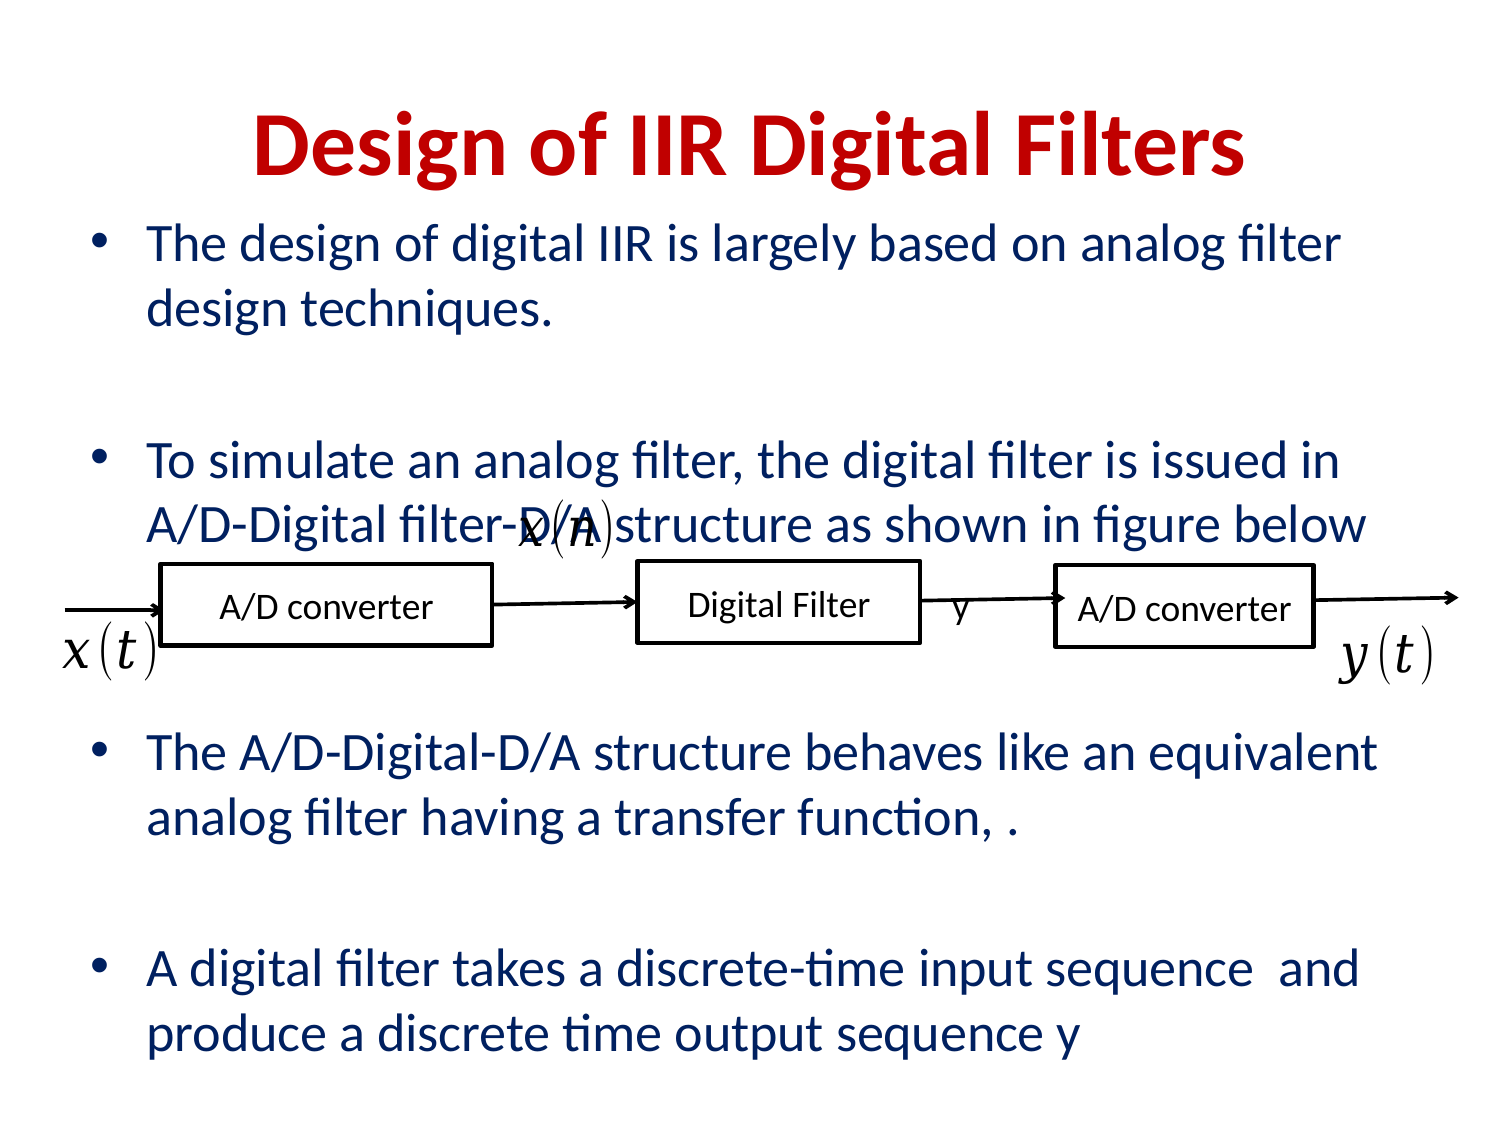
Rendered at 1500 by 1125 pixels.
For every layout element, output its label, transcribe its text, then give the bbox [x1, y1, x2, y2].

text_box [59, 494, 1459, 688]
title Design of IIR Digital Filters [75, 45, 1425, 233]
